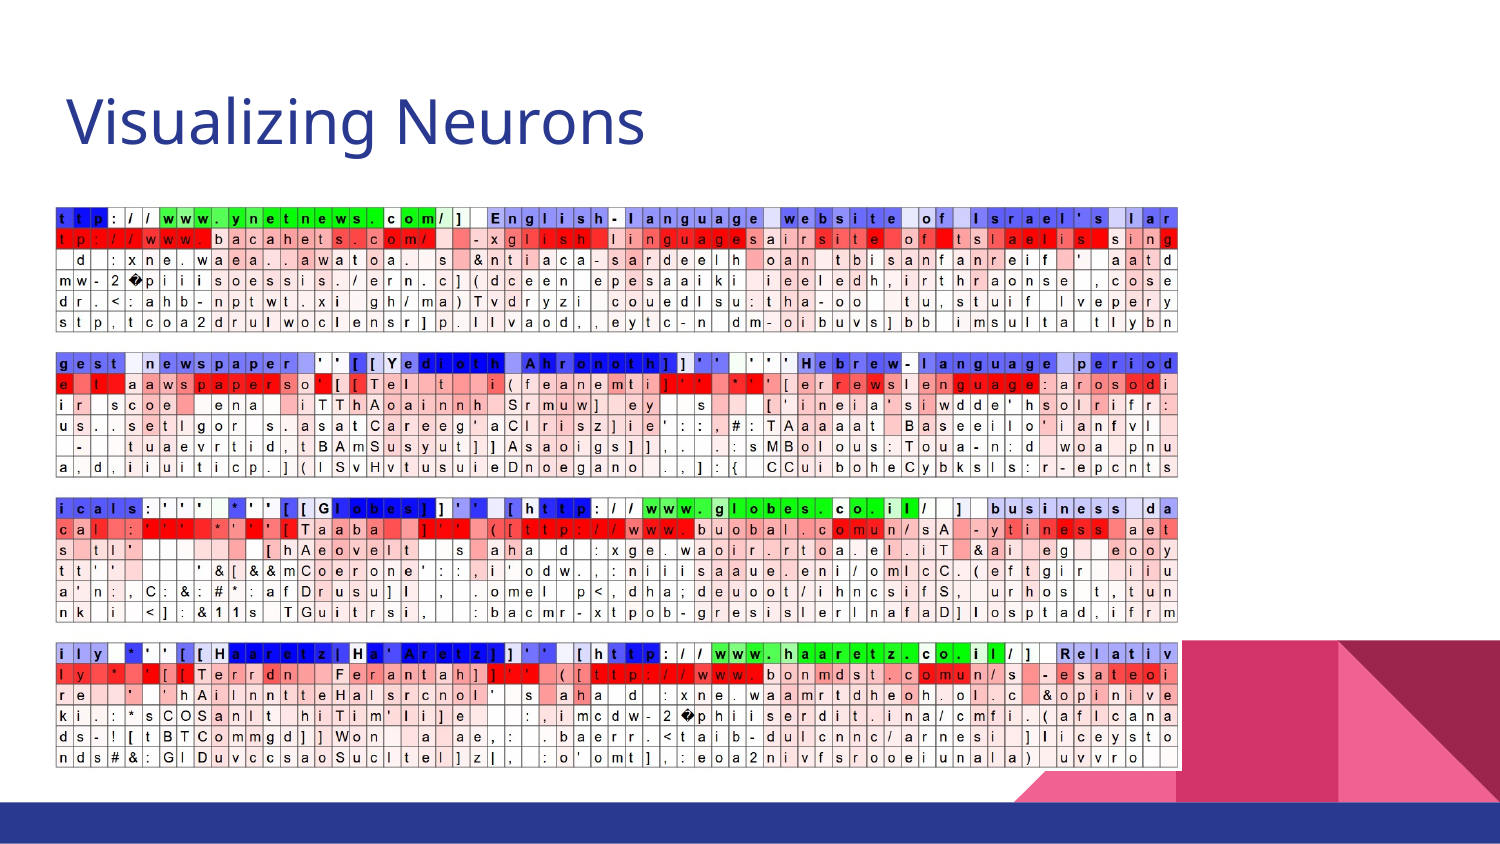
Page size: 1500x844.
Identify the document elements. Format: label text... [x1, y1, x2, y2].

picture [50, 201, 1182, 772]
title Visualizing Neurons [51, 67, 1449, 167]
